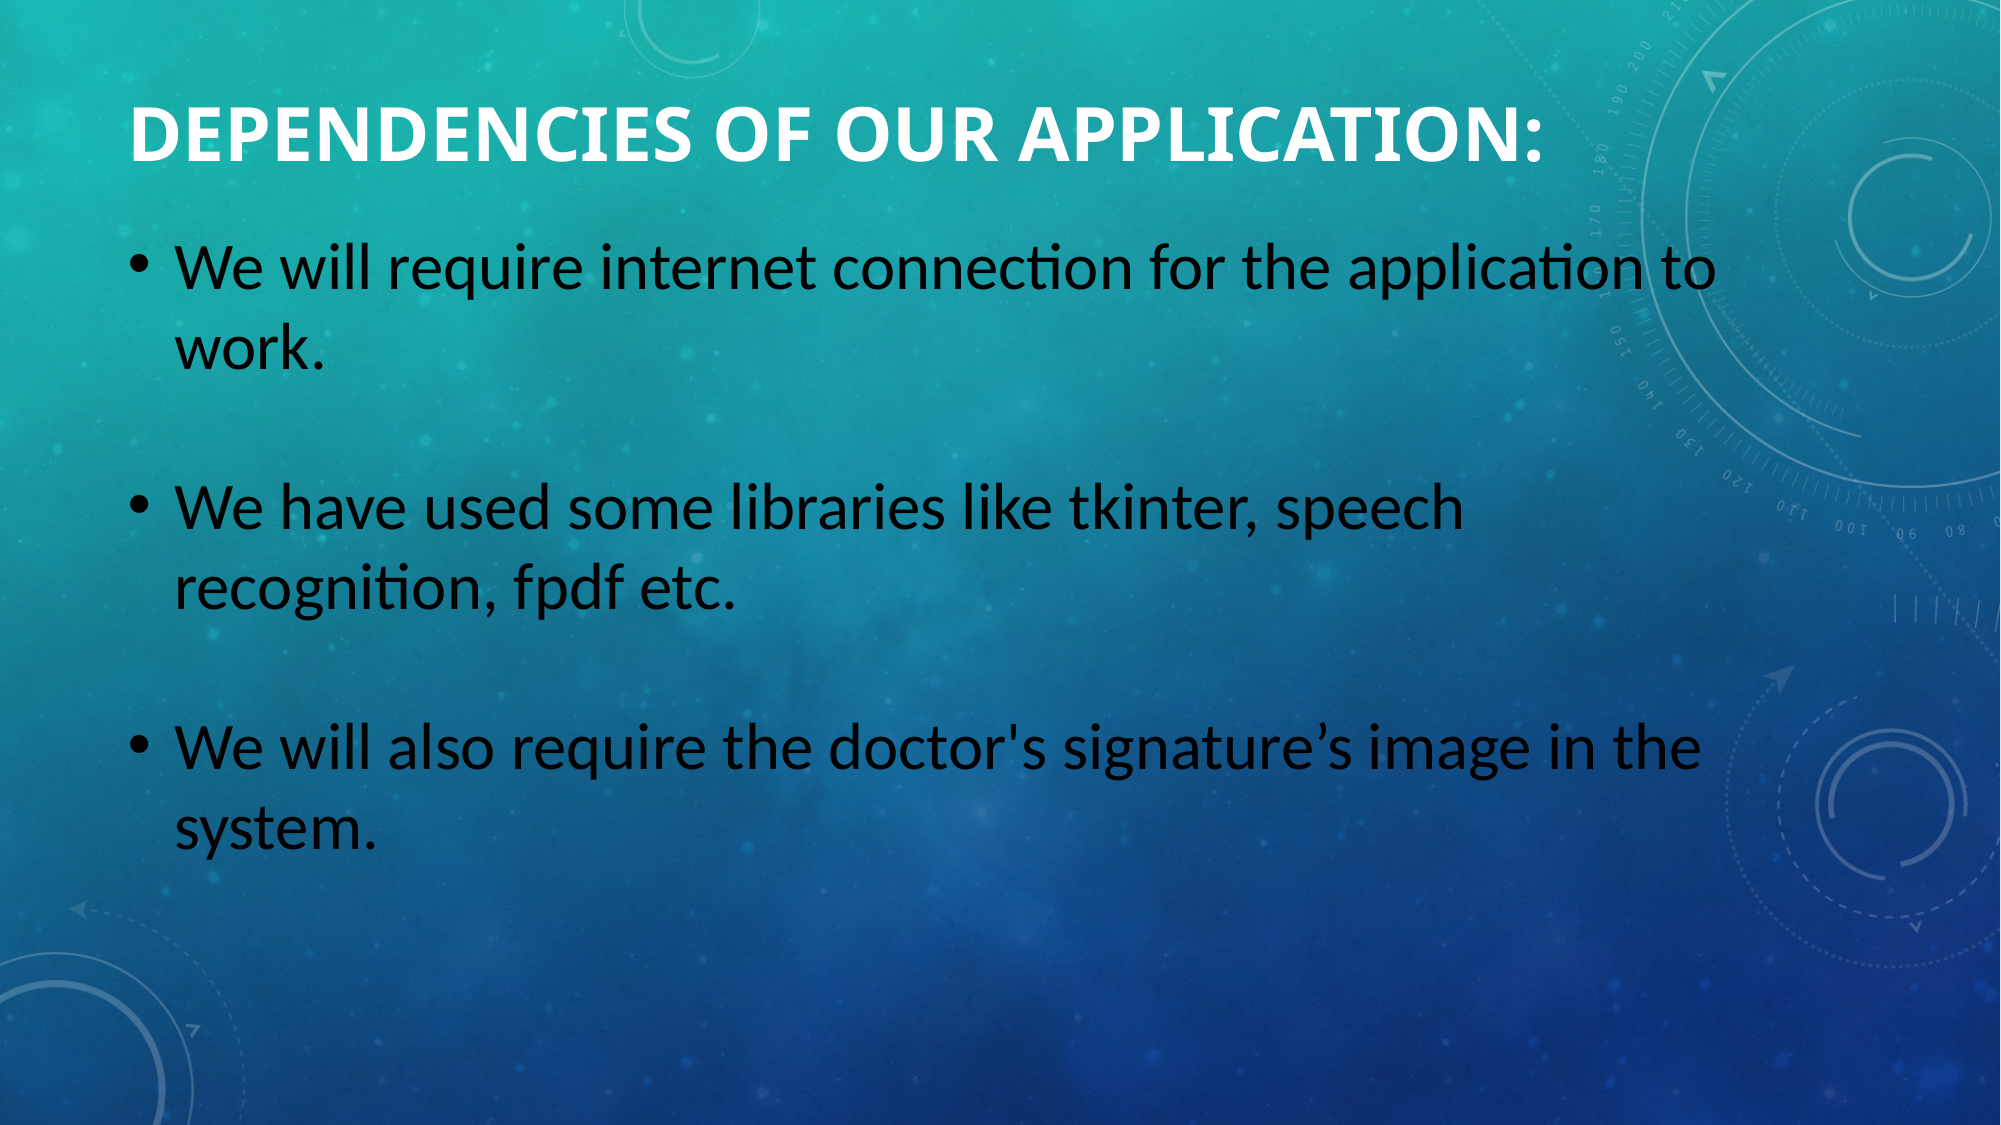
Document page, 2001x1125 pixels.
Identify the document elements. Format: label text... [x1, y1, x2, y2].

title Dependencies of our APPLICATION: [112, 12, 1775, 195]
list We will require internet connection for the application to work. We have used some libraries like tkinter, speech recognition, fpdf etc. We will also require the doctor's signature’s image in the system. [112, 195, 1775, 950]
picture [0, 0, 2001, 1125]
